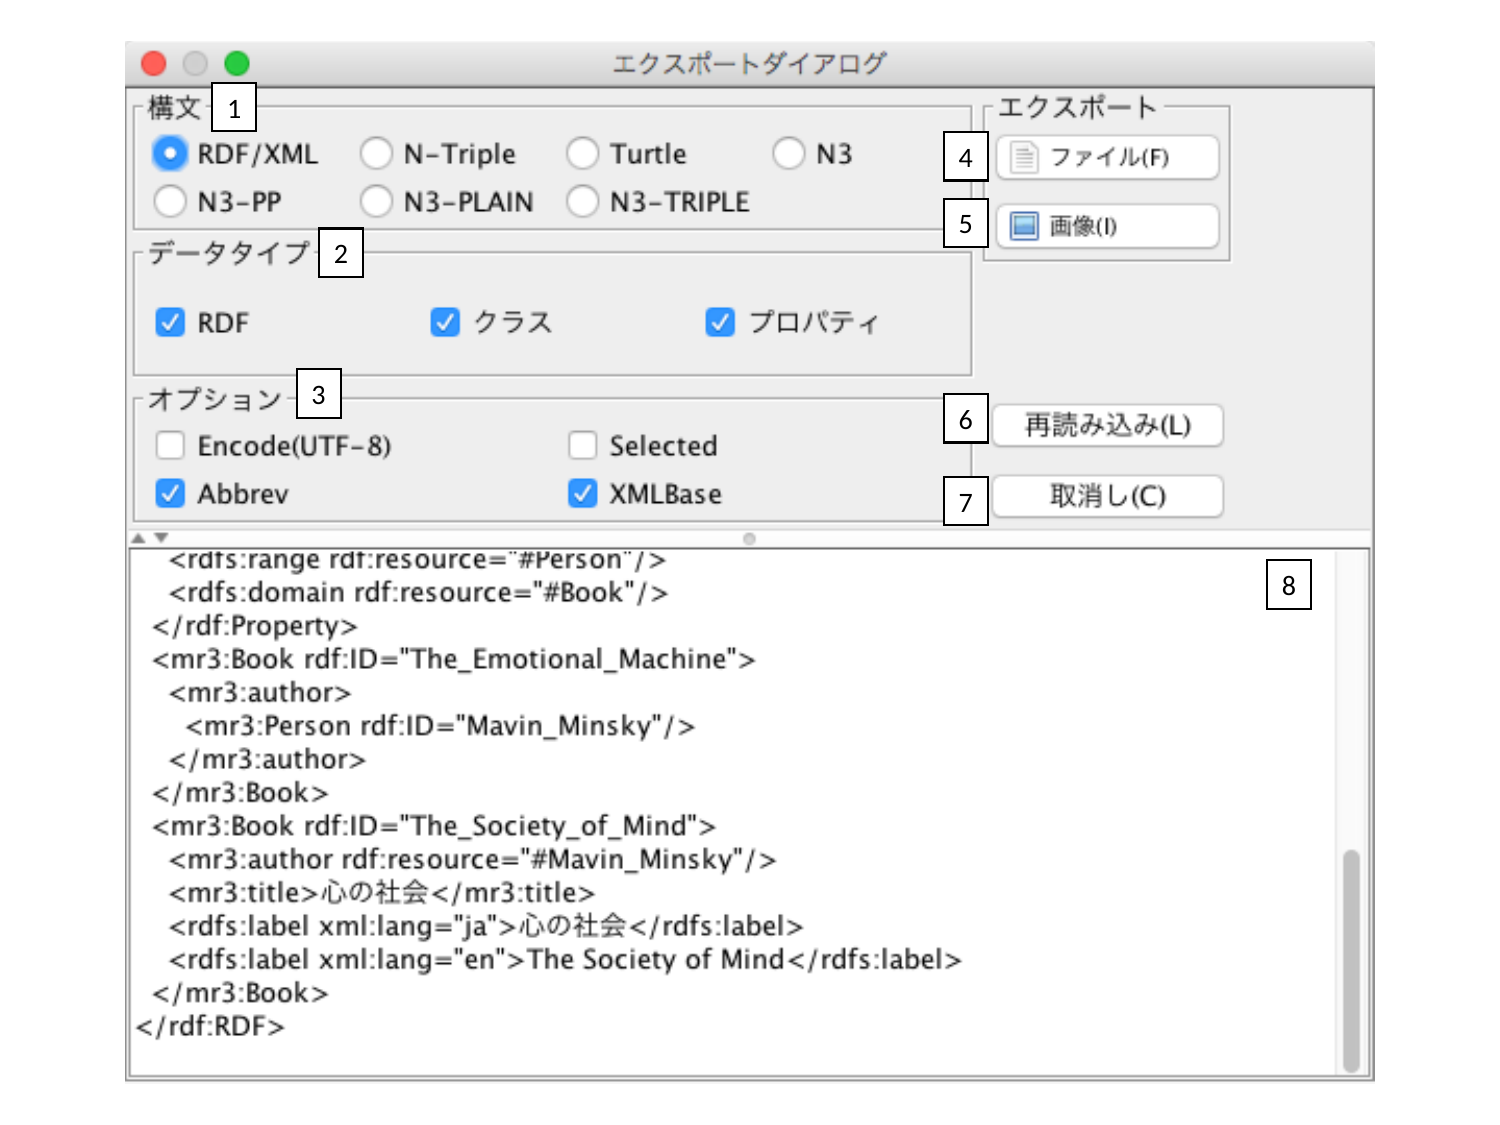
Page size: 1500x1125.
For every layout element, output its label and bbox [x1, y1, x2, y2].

picture [124, 41, 1376, 1084]
